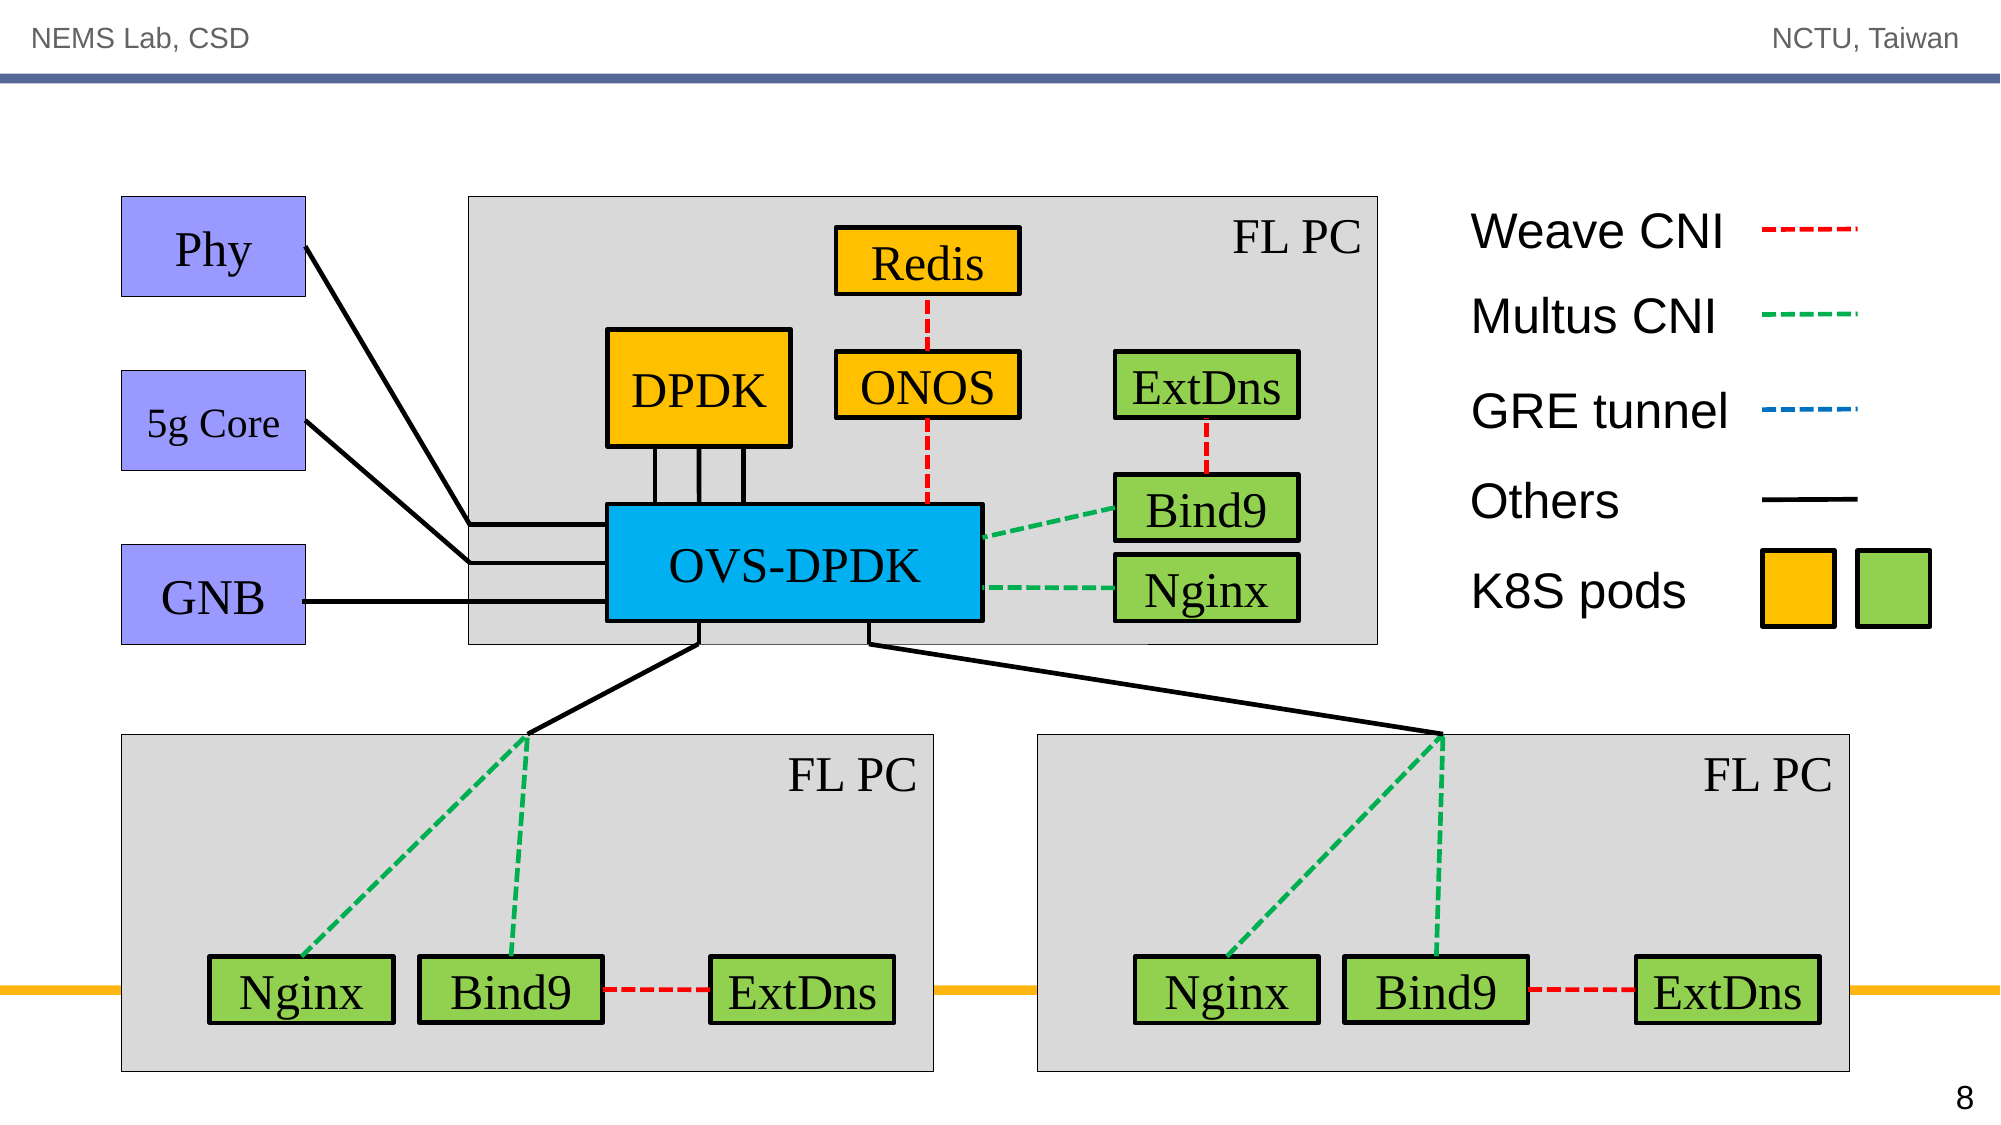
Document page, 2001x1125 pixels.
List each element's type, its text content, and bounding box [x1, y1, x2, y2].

text_box GNB [121, 544, 306, 645]
text_box Others [1455, 461, 1636, 536]
text_box [1857, 550, 1931, 627]
text_box Multus CNI [1455, 275, 1733, 351]
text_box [527, 643, 699, 735]
text_box Bind9 [1344, 956, 1529, 1023]
text_box K8S pods [1455, 550, 1702, 626]
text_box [510, 733, 528, 957]
text_box ExtDns [710, 956, 895, 1023]
text_box Bind9 [1114, 474, 1299, 541]
text_box [121, 734, 934, 1072]
text_box [468, 608, 697, 644]
text_box Redis [835, 227, 1020, 295]
text_box Phy [121, 196, 306, 296]
text_box [1037, 734, 1849, 1072]
text_box [468, 196, 1378, 642]
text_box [301, 733, 509, 957]
text_box ONOS [835, 351, 1020, 418]
text_box FL PC [1217, 196, 1377, 271]
text_box Nginx [1135, 956, 1319, 1023]
text_box ExtDns [1636, 956, 1820, 1023]
text_box FL PC [1688, 734, 1848, 809]
text_box 5g Core [121, 370, 299, 471]
text_box [701, 621, 867, 644]
text_box DPDK [607, 329, 791, 447]
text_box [1436, 741, 1444, 957]
text_box Weave CNI [1455, 190, 1741, 266]
text_box Nginx [209, 956, 394, 1023]
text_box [982, 507, 1116, 538]
text_box ExtDns [1114, 351, 1299, 418]
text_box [304, 245, 471, 420]
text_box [1226, 743, 1431, 957]
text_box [868, 643, 1444, 735]
slide_number 8 [1574, 1071, 1975, 1121]
text_box Nginx [1114, 554, 1299, 622]
text_box FL PC [772, 734, 933, 809]
text_box [1762, 550, 1835, 627]
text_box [304, 420, 471, 564]
text_box OVS-DPDK [607, 504, 983, 621]
text_box Bind9 [419, 956, 603, 1023]
text_box GRE tunnel [1456, 370, 1744, 446]
